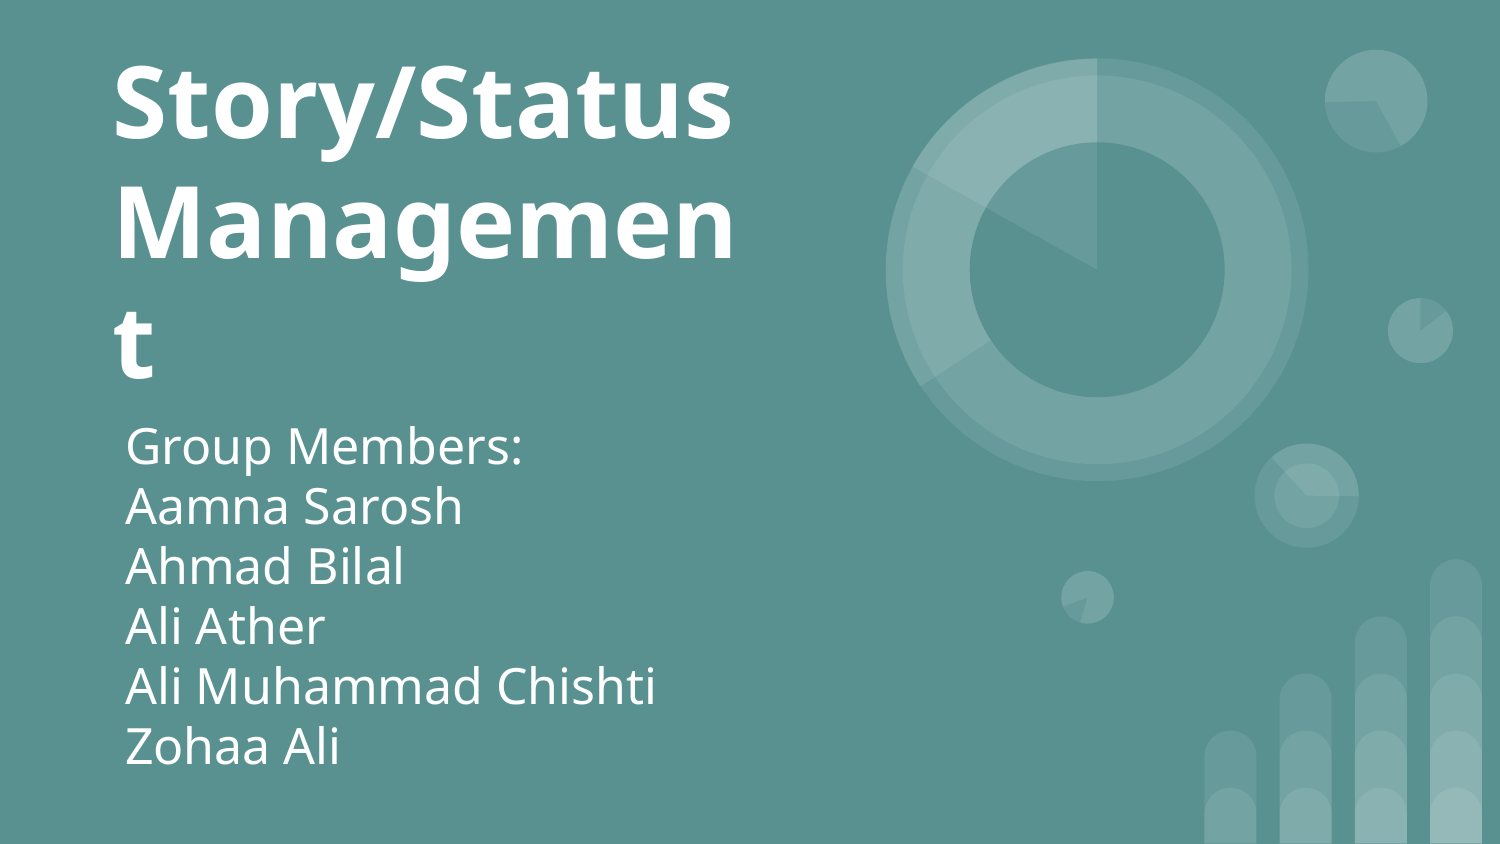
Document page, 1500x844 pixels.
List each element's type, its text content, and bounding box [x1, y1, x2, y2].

title Story/Status Management [97, 64, 796, 372]
subtitle Group Members: Aamna Sarosh Ahmad Bilal Ali Ather Ali Muhammad Chishti Zohaa Ali [110, 399, 809, 654]
